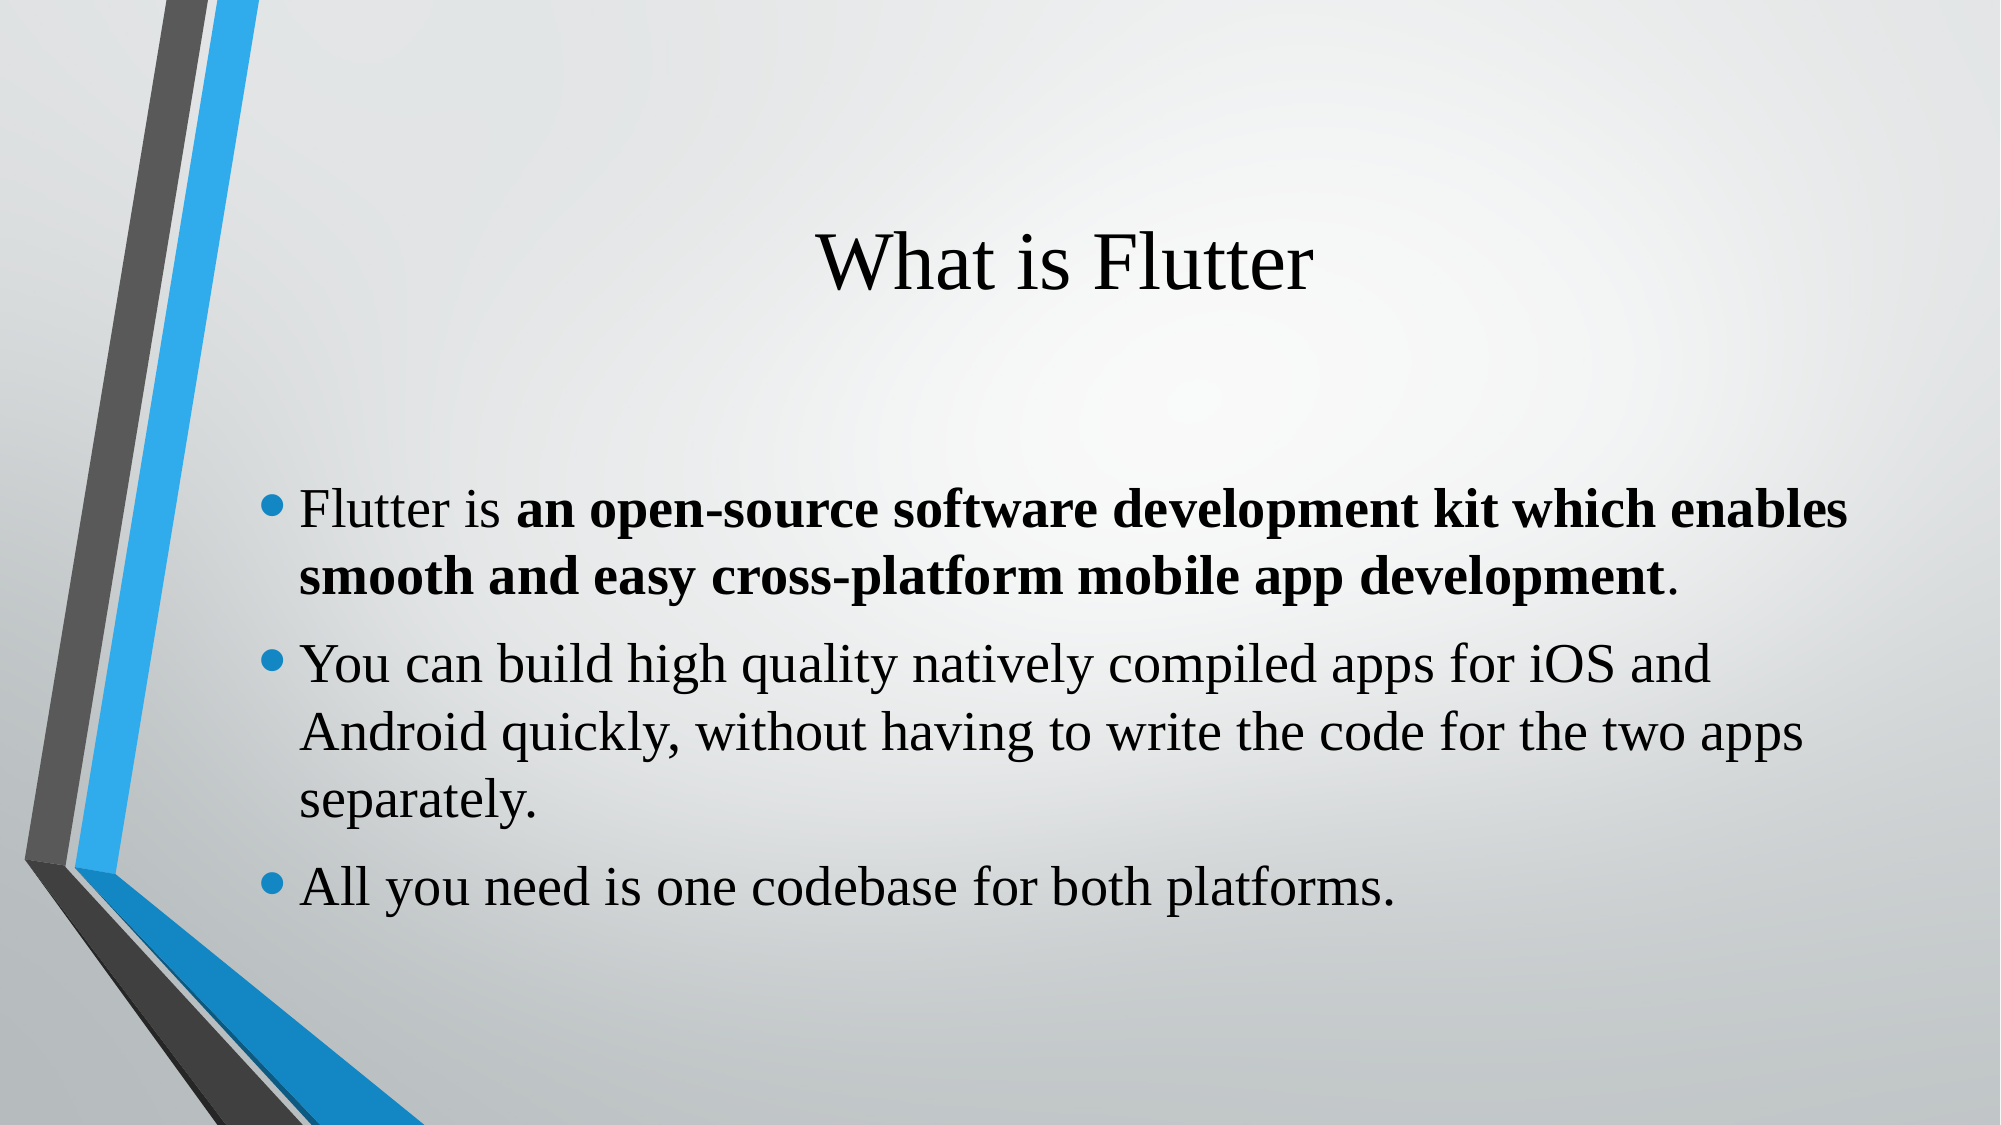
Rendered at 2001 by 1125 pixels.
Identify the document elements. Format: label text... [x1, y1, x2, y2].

title What is Flutter [243, 112, 1887, 400]
list Flutter is an open-source software development kit which enables smooth and easy cross-platform mobile app development. You can build high quality natively compiled apps for iOS and Android quickly, without having to write the code for the two apps separately. All you need is one codebase for both platforms. [243, 437, 1887, 950]
